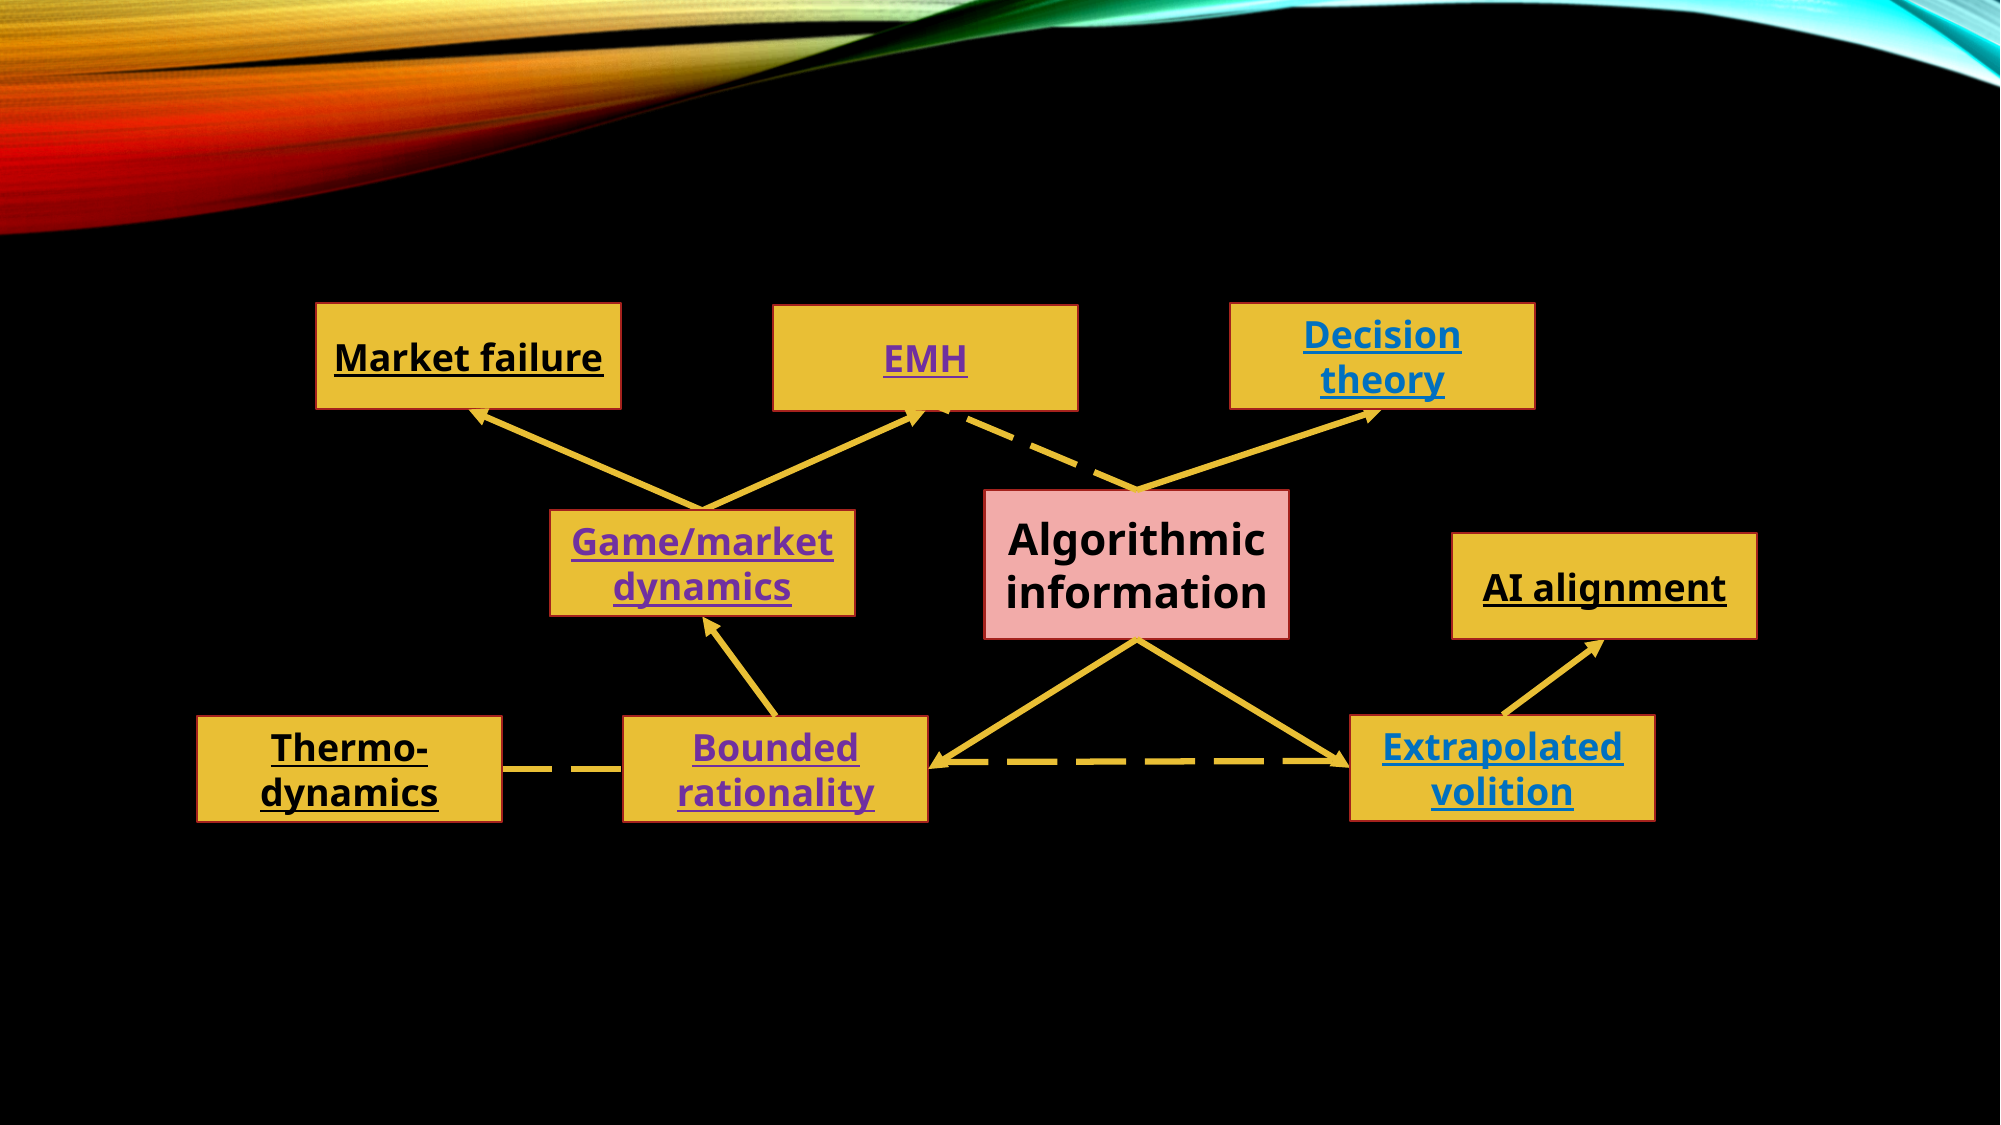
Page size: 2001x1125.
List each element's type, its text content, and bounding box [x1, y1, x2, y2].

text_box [468, 409, 703, 511]
text_box EMH [772, 304, 1079, 410]
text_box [1136, 638, 1351, 760]
text_box Bounded rationality [622, 715, 929, 823]
text_box Extrapolated volition [1349, 714, 1656, 822]
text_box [1502, 638, 1606, 716]
picture [0, 0, 2000, 237]
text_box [1136, 408, 1383, 491]
text_box AI alignment [1451, 532, 1758, 640]
text_box Market failure [315, 302, 622, 410]
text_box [1136, 763, 1351, 769]
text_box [903, 391, 1138, 491]
text_box Thermo-dynamics [196, 715, 503, 823]
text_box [927, 638, 1138, 770]
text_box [703, 410, 926, 511]
text_box Algorithmic information [983, 491, 1290, 638]
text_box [702, 616, 777, 717]
text_box Game/market dynamics [549, 511, 856, 617]
text_box Decision theory [1229, 302, 1536, 410]
